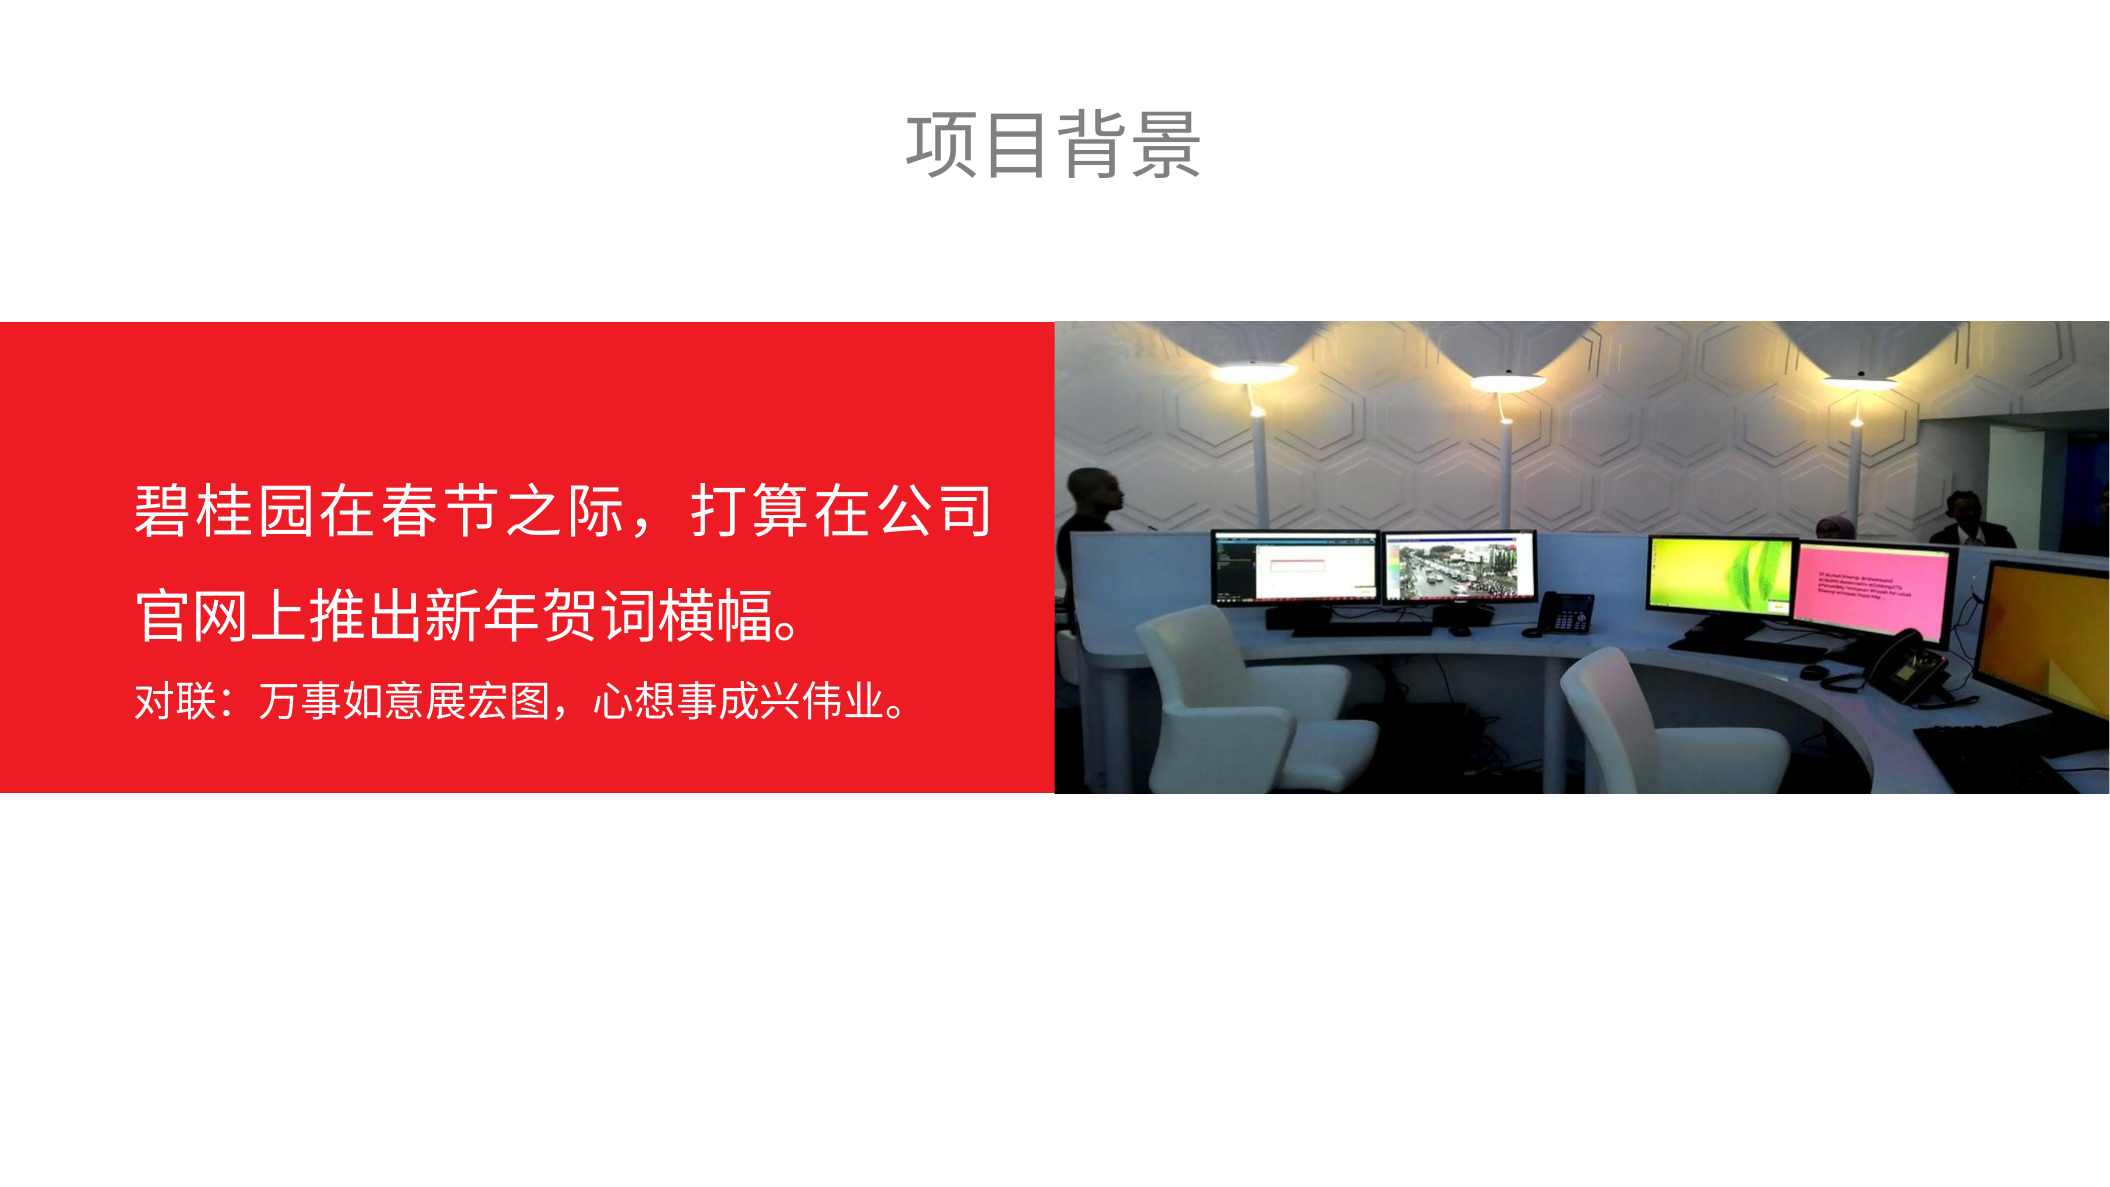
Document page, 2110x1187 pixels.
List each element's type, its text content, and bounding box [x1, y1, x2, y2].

text_box 碧桂园在春节之际，打算在公司官网上推出新年贺词横幅。 对联：万事如意展宏图，心想事成兴伟业。 [133, 439, 996, 725]
text_box [0, 321, 1054, 794]
text_box [1054, 321, 2110, 794]
text_box 项目背景 [865, 97, 1245, 188]
